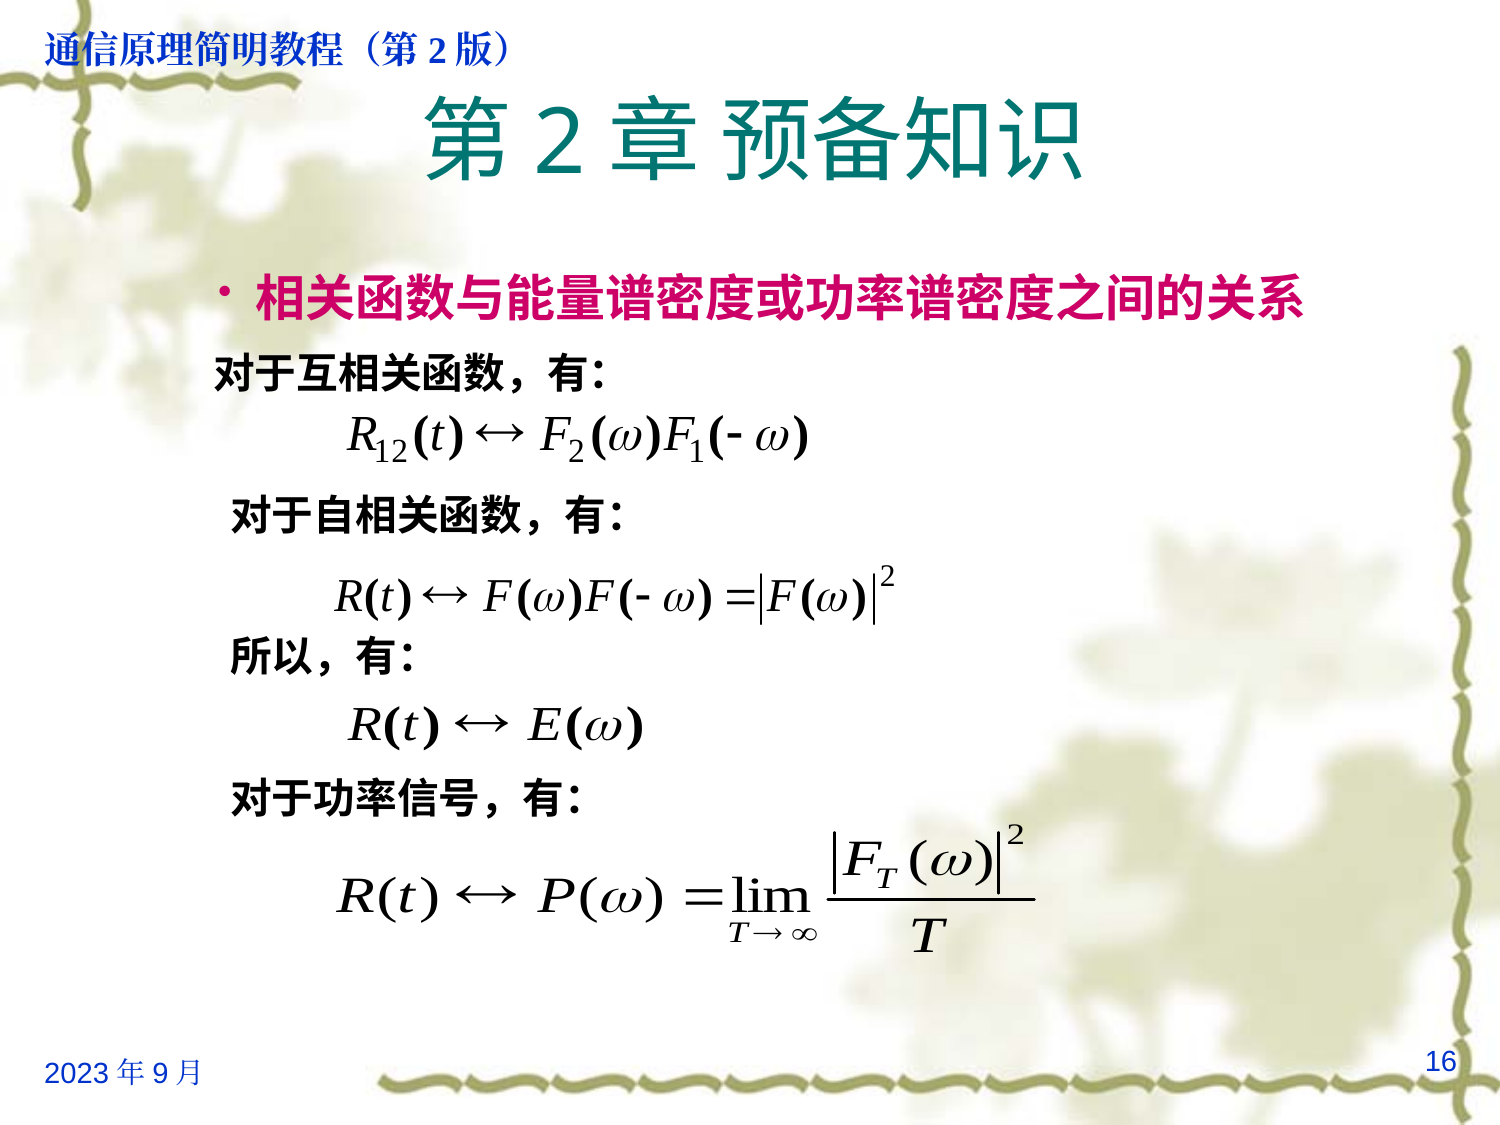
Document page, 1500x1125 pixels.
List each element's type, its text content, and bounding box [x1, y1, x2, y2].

title 第2章 预备知识 [53, 42, 1455, 231]
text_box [324, 810, 1046, 964]
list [324, 552, 904, 634]
footer 16 [1399, 1034, 1483, 1090]
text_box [336, 693, 656, 764]
picture [0, 0, 1500, 1125]
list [336, 397, 821, 474]
list 相关函数与能量谱密度或功率谱密度之间的关系 对于互相关函数，有： 对于自相关函数，有： 所以，有： 对于功率信号，有： [53, 243, 1436, 1059]
